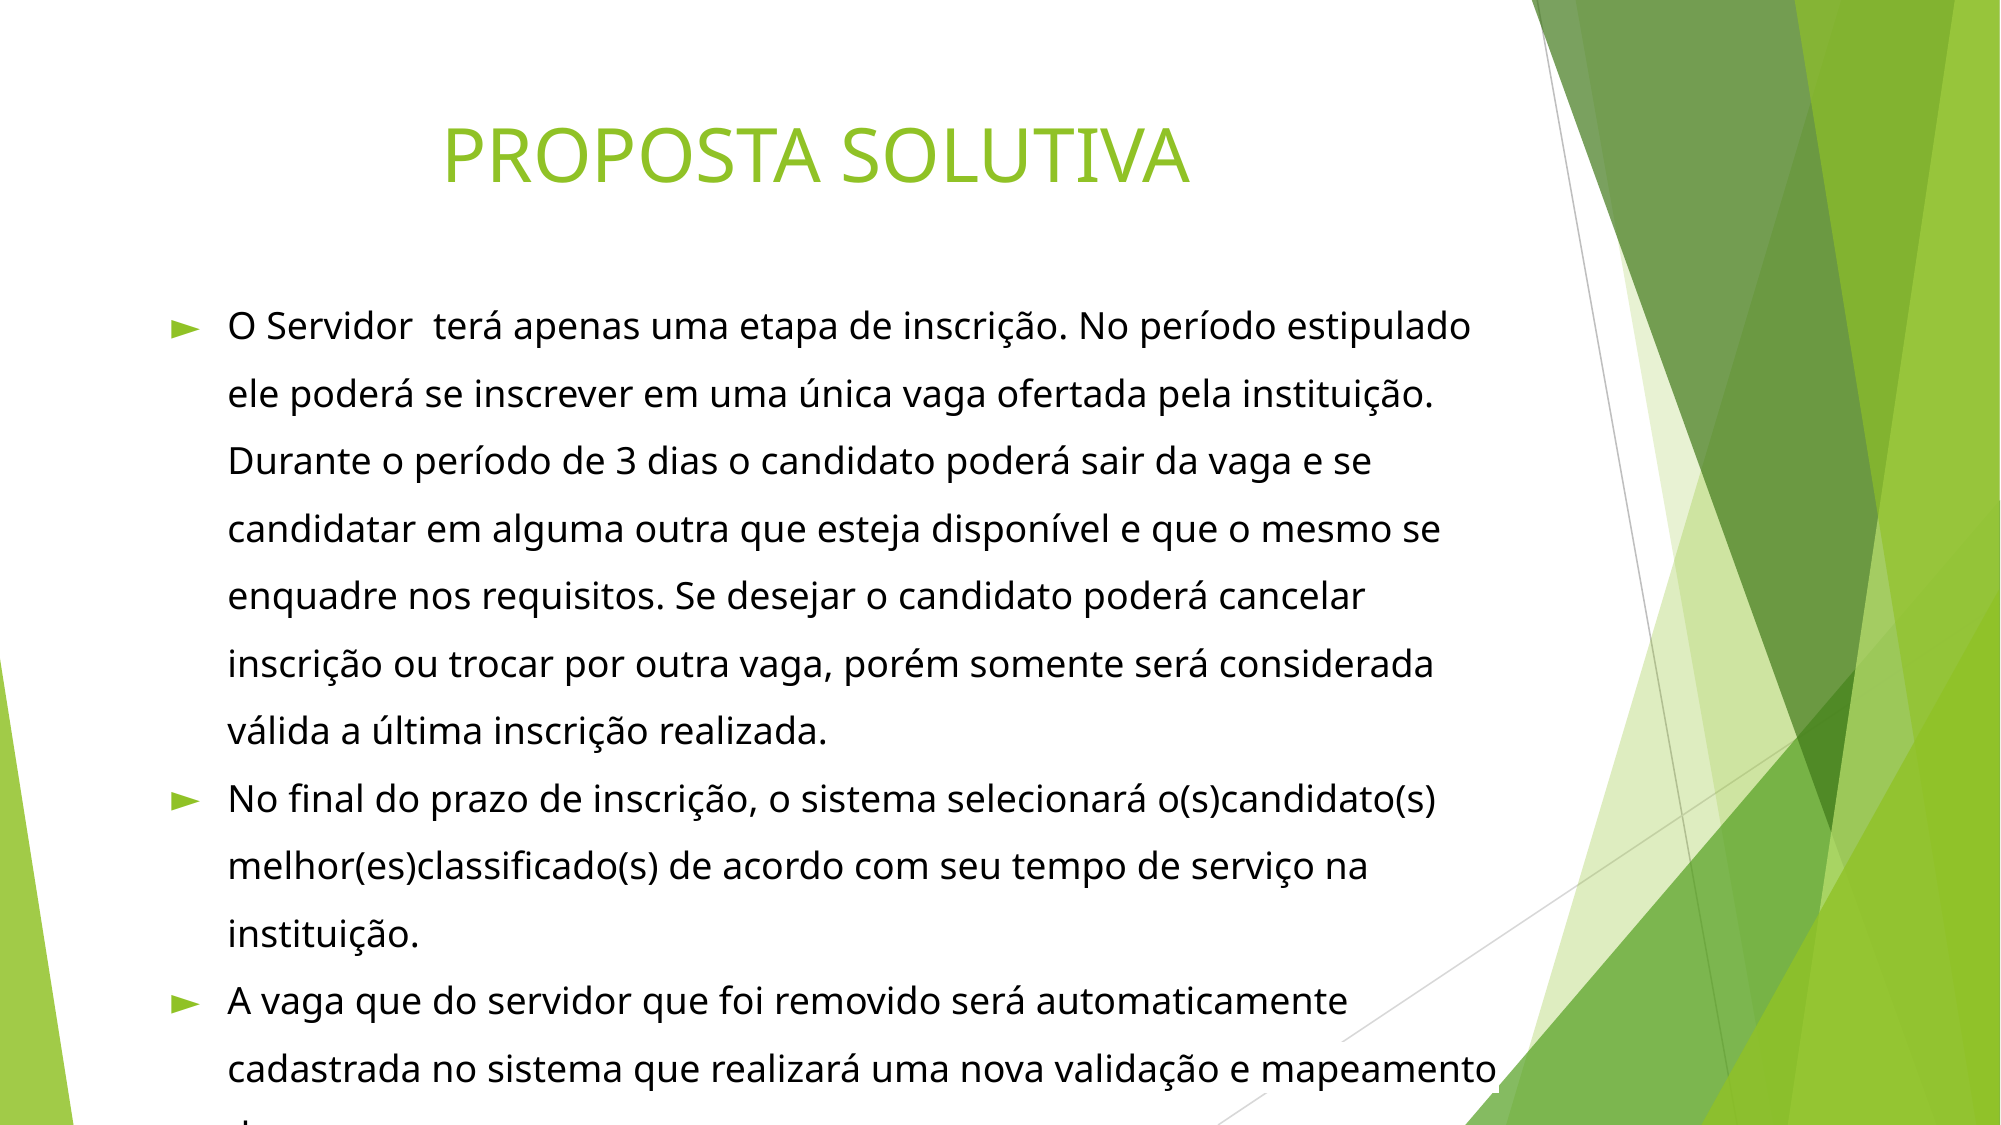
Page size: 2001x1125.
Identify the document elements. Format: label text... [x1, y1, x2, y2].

title PROPOSTA SOLUTIVA [111, 99, 1522, 317]
list O Servidor terá apenas uma etapa de inscrição. No período estipulado ele poderá se inscrever em uma única vaga ofertada pela instituição. Durante o período de 3 dias o candidato poderá sair da vaga e se candidatar em alguma outra que esteja disponível e que o mesmo se enquadre nos requisitos. Se desejar o candidato poderá cancelar inscrição ou trocar por outra vaga, porém somente será considerada válida a última inscrição realizada. No final do prazo de inscrição, o sistema selecionará o(s)candidato(s) melhor(es)classificado(s) de acordo com seu tempo de serviço na instituição. A vaga que do servidor que foi removido será automaticamente cadastrada no sistema que realizará uma nova validação e mapeamento das vagas. [137, 272, 1548, 1017]
